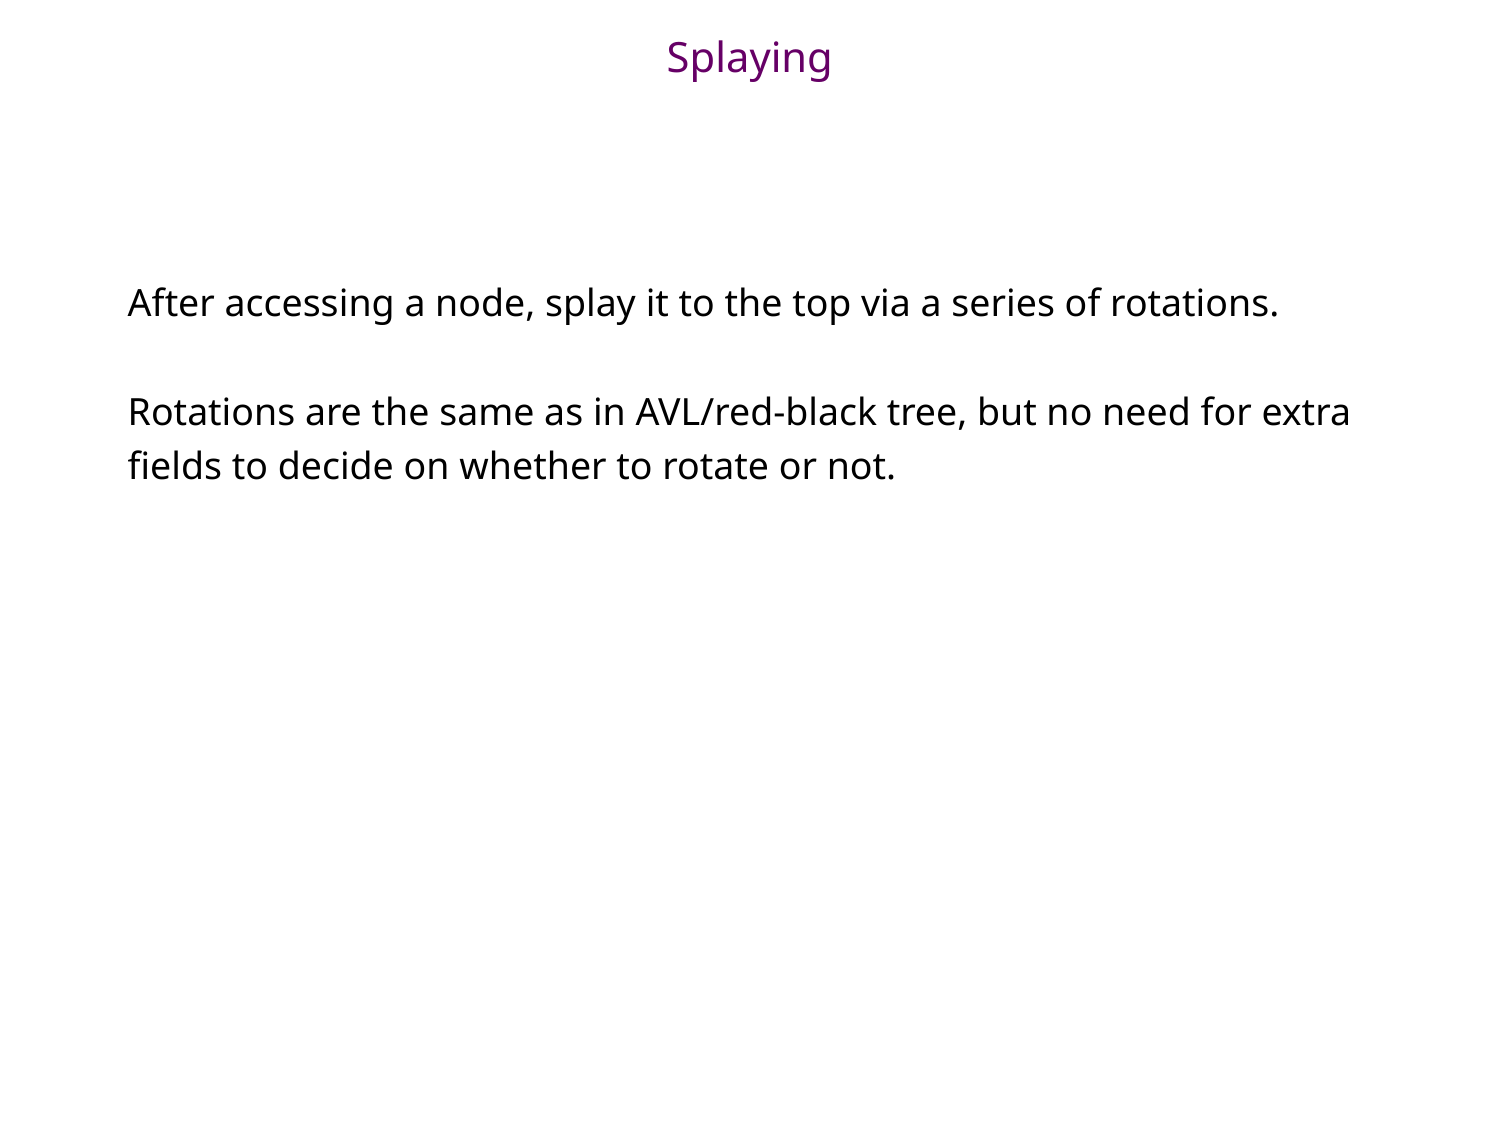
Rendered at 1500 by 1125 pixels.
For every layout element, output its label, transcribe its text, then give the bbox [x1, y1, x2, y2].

list After accessing a node, splay it to the top via a series of rotations. Rotations are the same as in AVL/red-black tree, but no need for extra fields to decide on whether to rotate or not. [112, 262, 1388, 738]
title Splaying [0, 24, 1500, 100]
